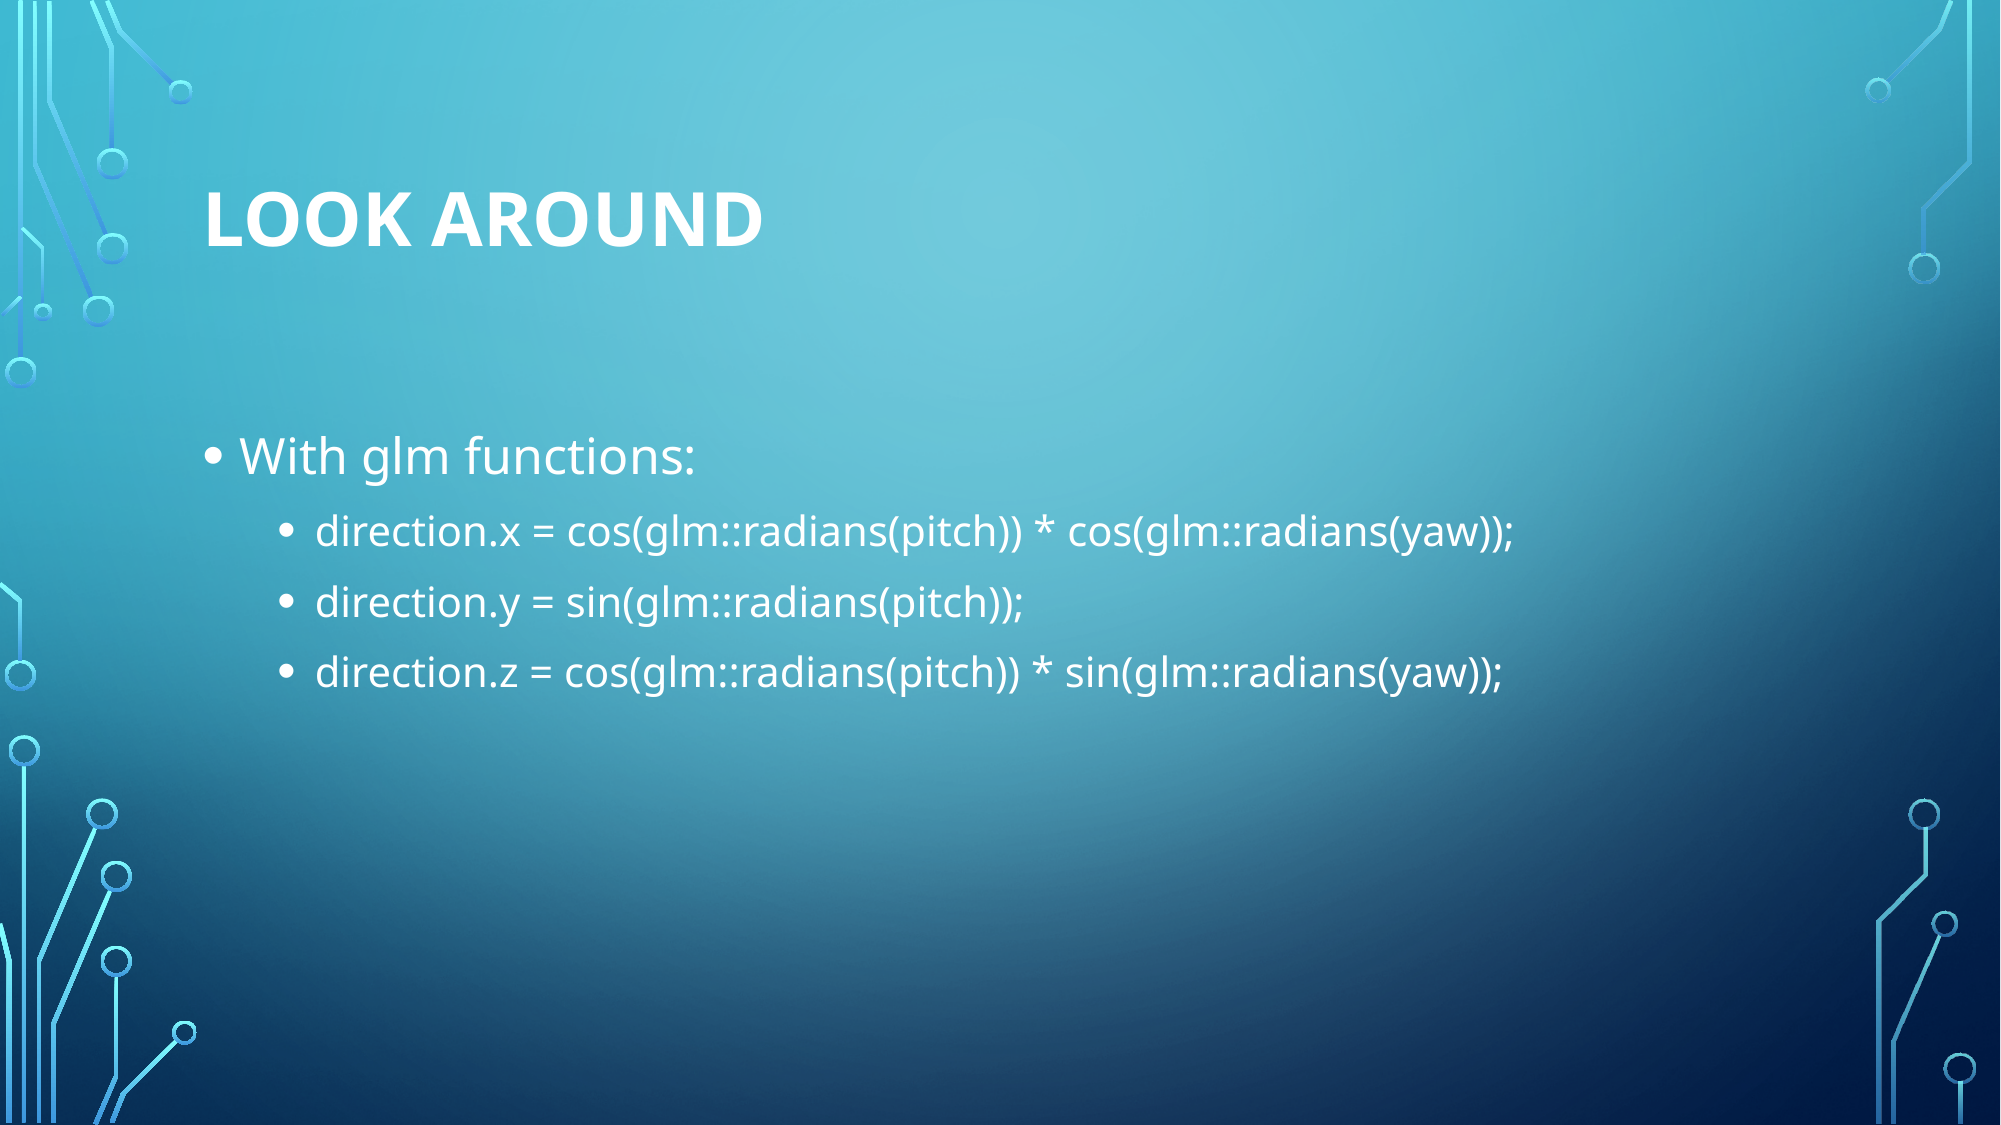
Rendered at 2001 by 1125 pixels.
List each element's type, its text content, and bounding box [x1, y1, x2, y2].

list With glm functions: direction.x = cos(glm::radians(pitch)) * cos(glm::radians(yaw)); direction.y = sin(glm::radians(pitch)); direction.z = cos(glm::radians(pitch)) * sin(glm::radians(yaw)); [187, 404, 1675, 1091]
title Look around [187, 101, 1813, 344]
